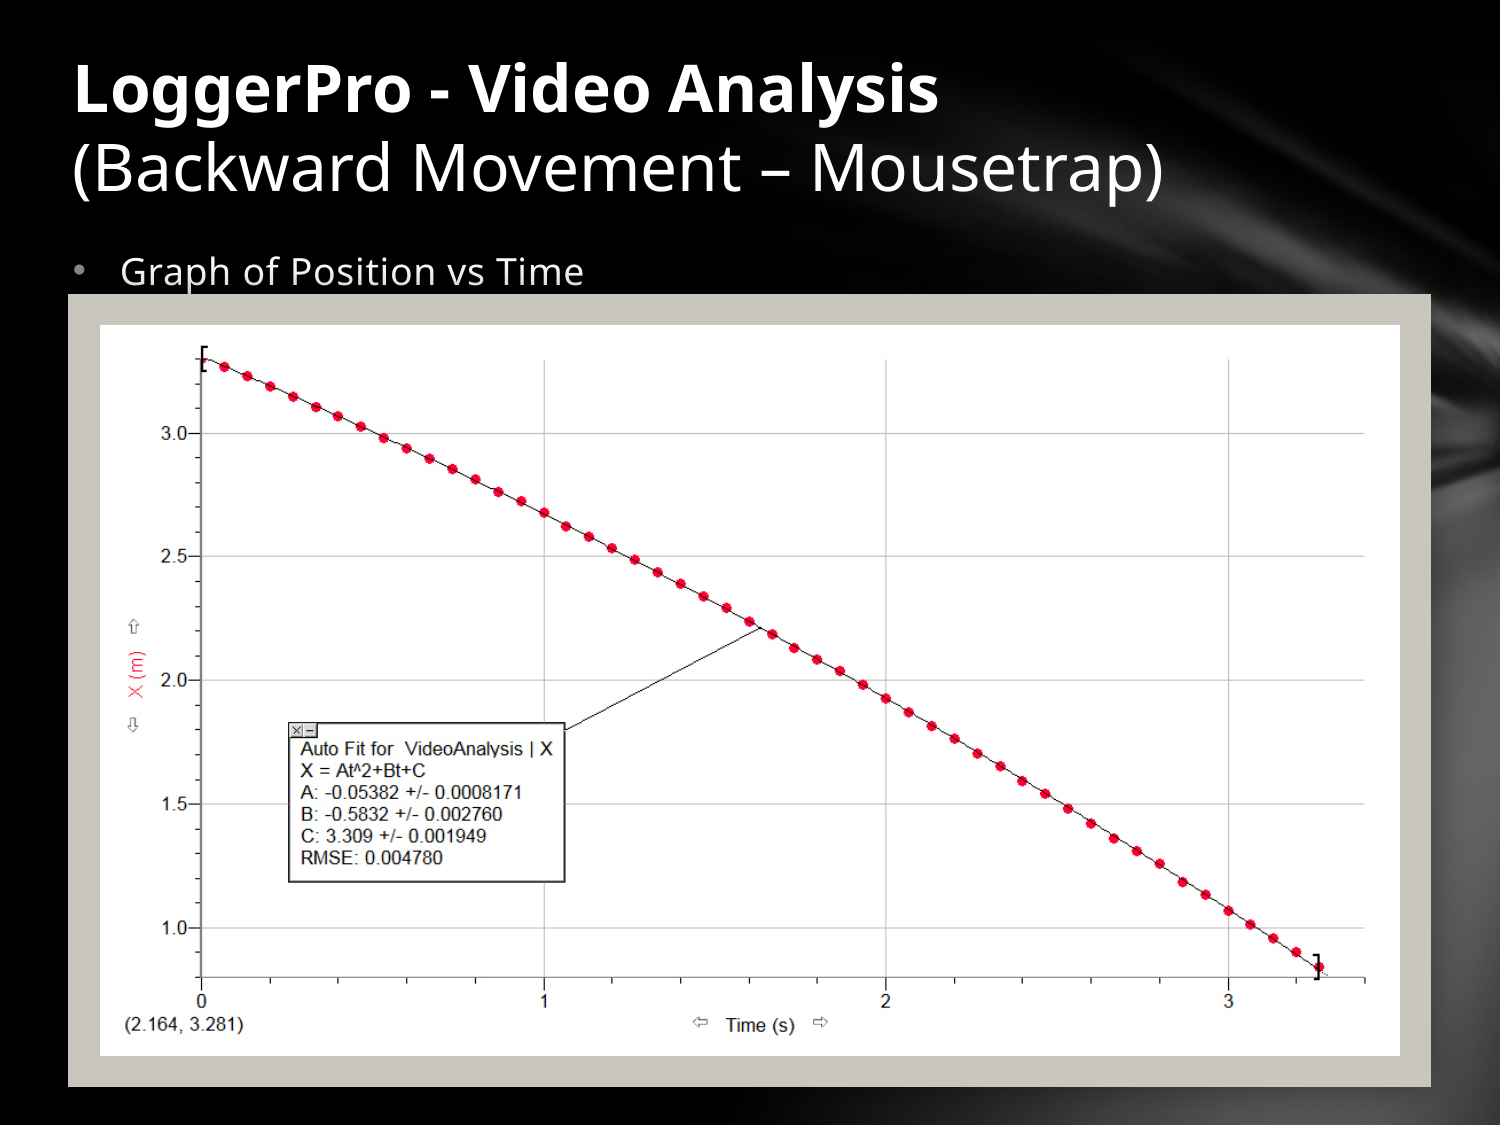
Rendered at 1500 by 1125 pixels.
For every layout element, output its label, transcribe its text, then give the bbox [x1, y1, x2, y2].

title LoggerPro - Video Analysis (Backward Movement – Mousetrap) [57, 37, 1318, 213]
list Graph of Position vs Time [57, 239, 1318, 279]
picture [99, 324, 1401, 1057]
